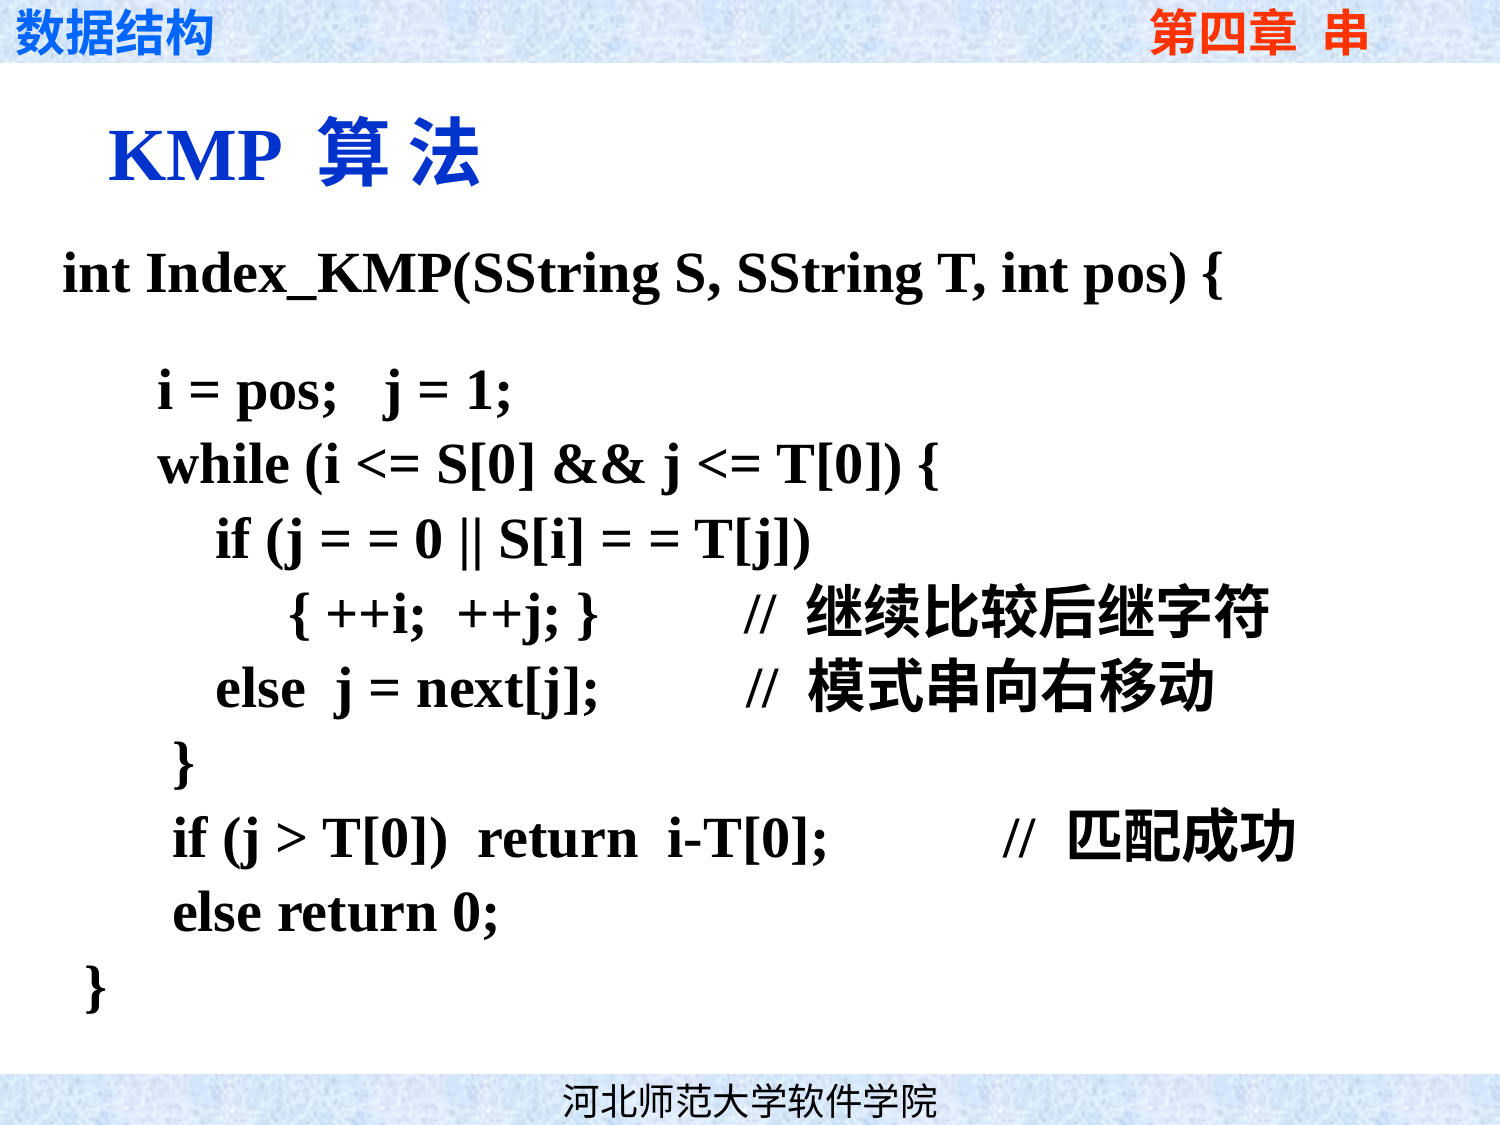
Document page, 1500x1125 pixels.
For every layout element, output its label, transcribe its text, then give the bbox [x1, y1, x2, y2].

picture [0, 0, 1500, 63]
text_box int Index_KMP(SString S, SString T, int pos) { [47, 234, 1241, 312]
picture [0, 1074, 1500, 1125]
text_box KMP 算 法 [93, 98, 1369, 286]
text_box i = pos; j = 1; while (i <= S[0] && j <= T[0]) { if (j = = 0 || S[i] = = T[j]) { ++i; ++j; } // 继续比较后继字符 else j = next[j]; // 模式串向右移动 } if (j > T[0]) return i-T[0]; // 匹配成功 else return 0; } [70, 351, 1458, 1027]
